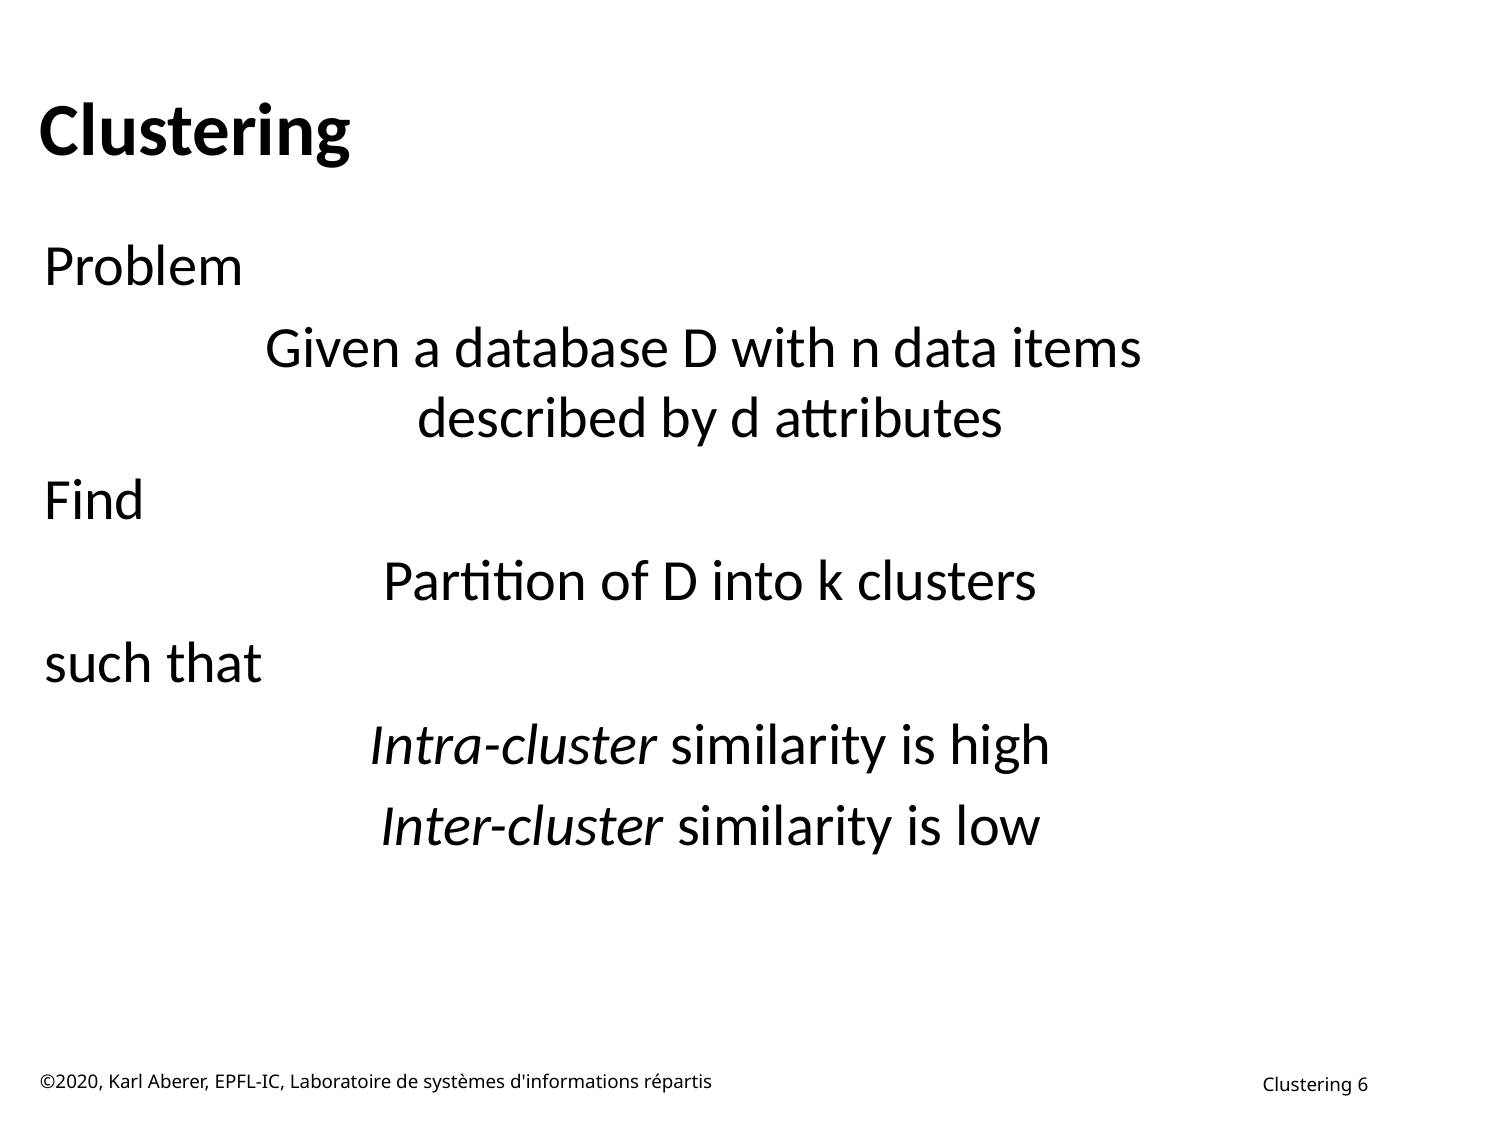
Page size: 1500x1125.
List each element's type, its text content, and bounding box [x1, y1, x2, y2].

list Problem Given a database D with n data items described by d attributes Find Partition of D into k clusters such that Intra-cluster similarity is high Inter-cluster similarity is low [29, 219, 1393, 1046]
footer ©2020, Karl Aberer, EPFL-IC, Laboratoire de systèmes d'informations répartis [24, 1062, 988, 1101]
title Clustering [24, 49, 1388, 201]
